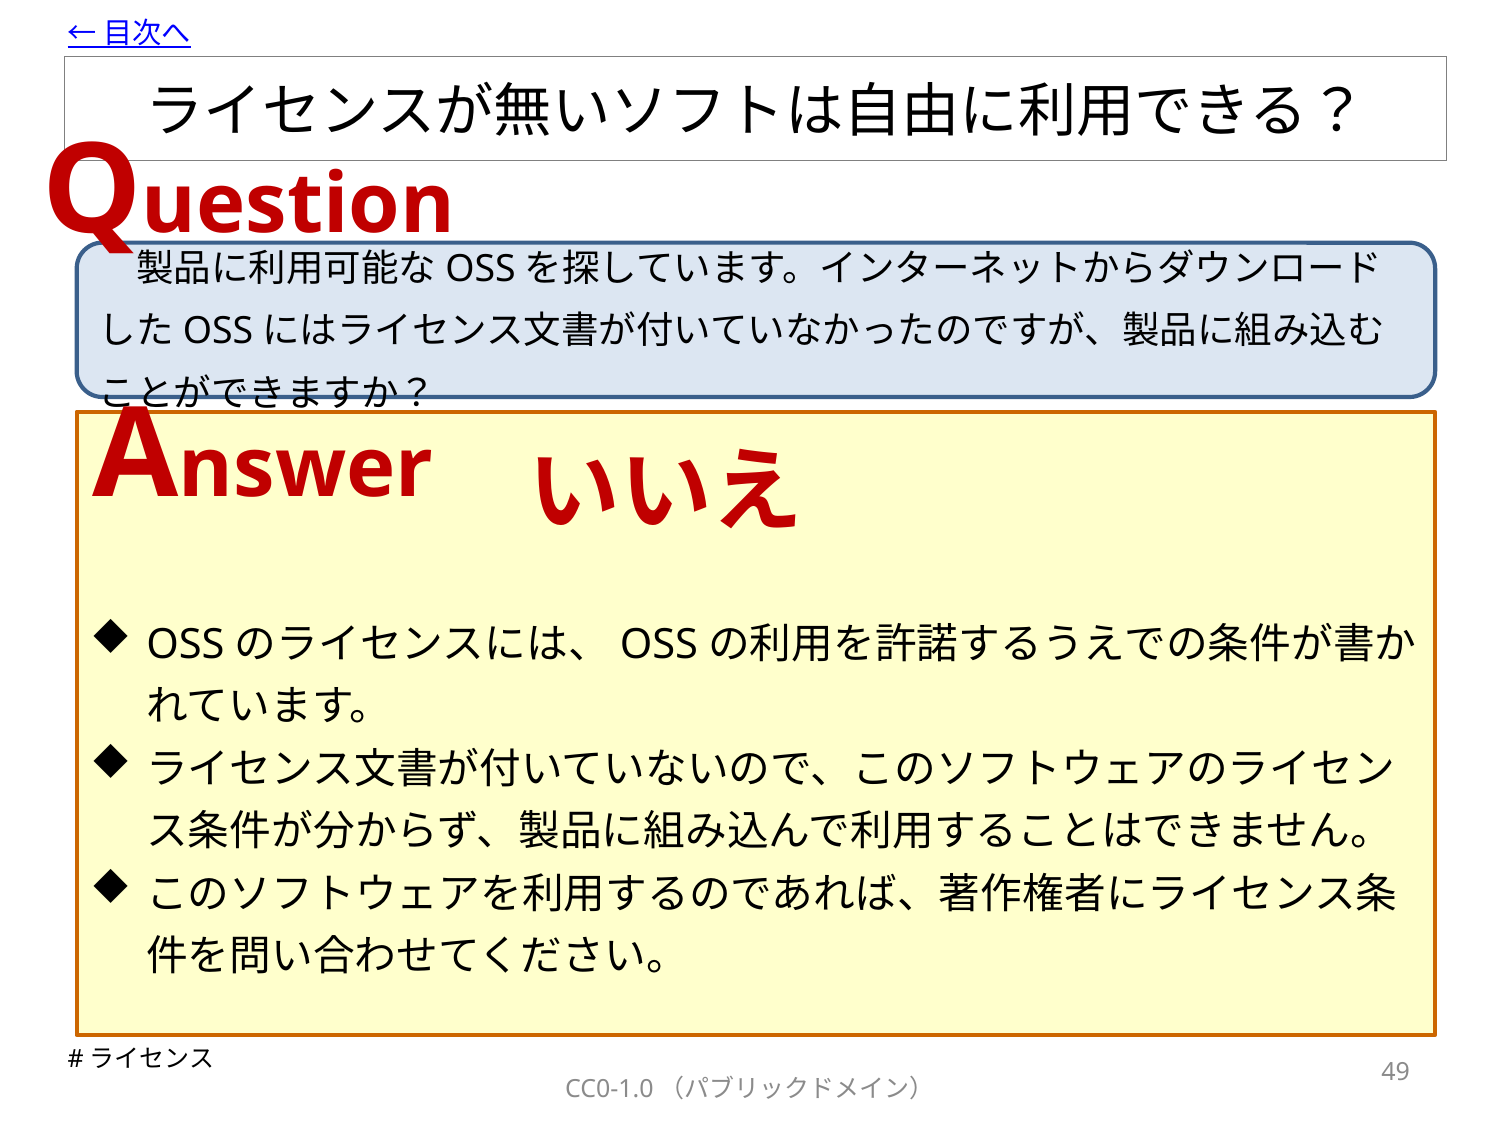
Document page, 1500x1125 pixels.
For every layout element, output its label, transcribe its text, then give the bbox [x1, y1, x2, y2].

title ライセンスが無いソフトは自由に利用できる？ [64, 56, 1447, 161]
list OSSのライセンスには、OSSの利用を許諾するうえでの条件が書かれています。 ライセンス文書が付いていないので、このソフトウェアのライセンス条件が分からず、製品に組み込んで利用することはできません。 このソフトウェアを利用するのであれば、著作権者にライセンス条件を問い合わせてください。 [75, 596, 1436, 1035]
text_box ← 目次へ [52, 7, 206, 65]
text_box いいえ [513, 424, 1128, 550]
text_box Question [27, 100, 471, 266]
slide_number 48 [1074, 1042, 1425, 1103]
text_box [75, 410, 1437, 1037]
text_box 製品に利用可能なOSSを探しています。インターネットからダウンロードしたOSSにはライセンス文書が付いていなかったのですが、製品に組み込むことができますか？ [74, 240, 1438, 400]
text_box #ライセンス [52, 1035, 230, 1080]
footer CC0-1.0（パブリックドメイン） [512, 1057, 988, 1118]
text_box Answer [77, 364, 449, 530]
